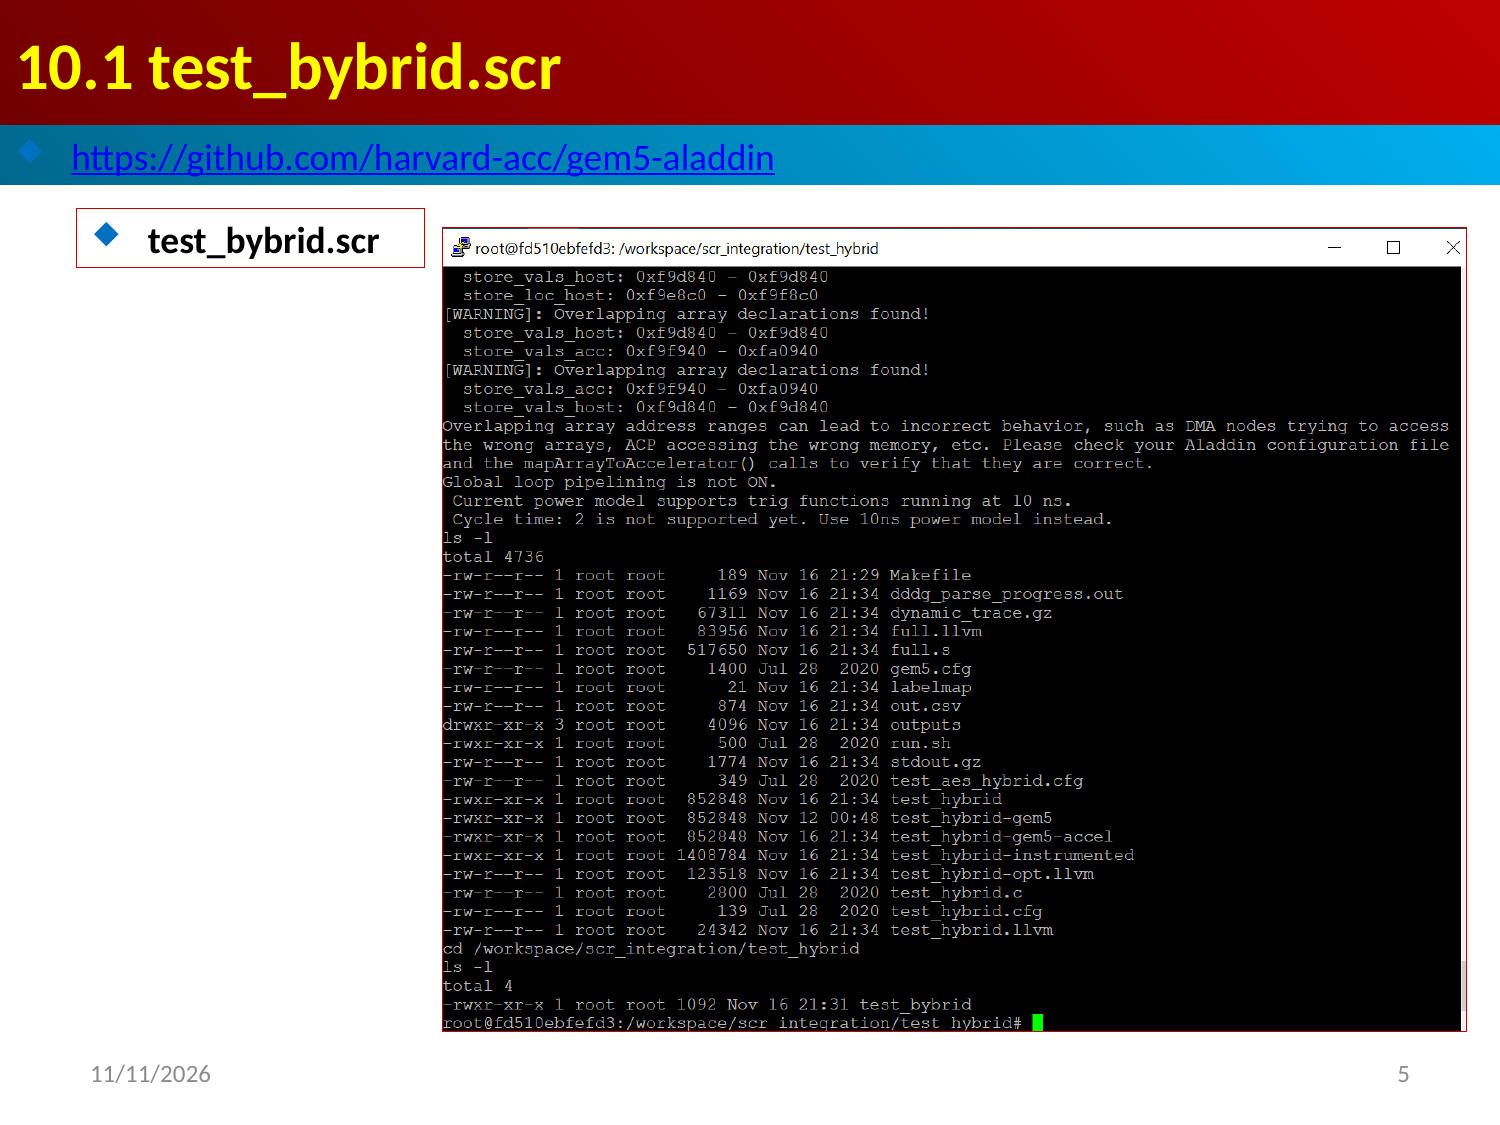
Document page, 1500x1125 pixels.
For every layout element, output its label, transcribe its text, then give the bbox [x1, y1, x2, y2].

title 10.1 test_bybrid.scr [0, 0, 1500, 125]
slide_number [75, 1042, 425, 1103]
slide_number 5 [1074, 1042, 1425, 1103]
subtitle test_bybrid.scr [76, 208, 425, 268]
picture [442, 227, 1468, 1032]
text_box https://github.com/harvard-acc/gem5-aladdin [0, 125, 1500, 185]
